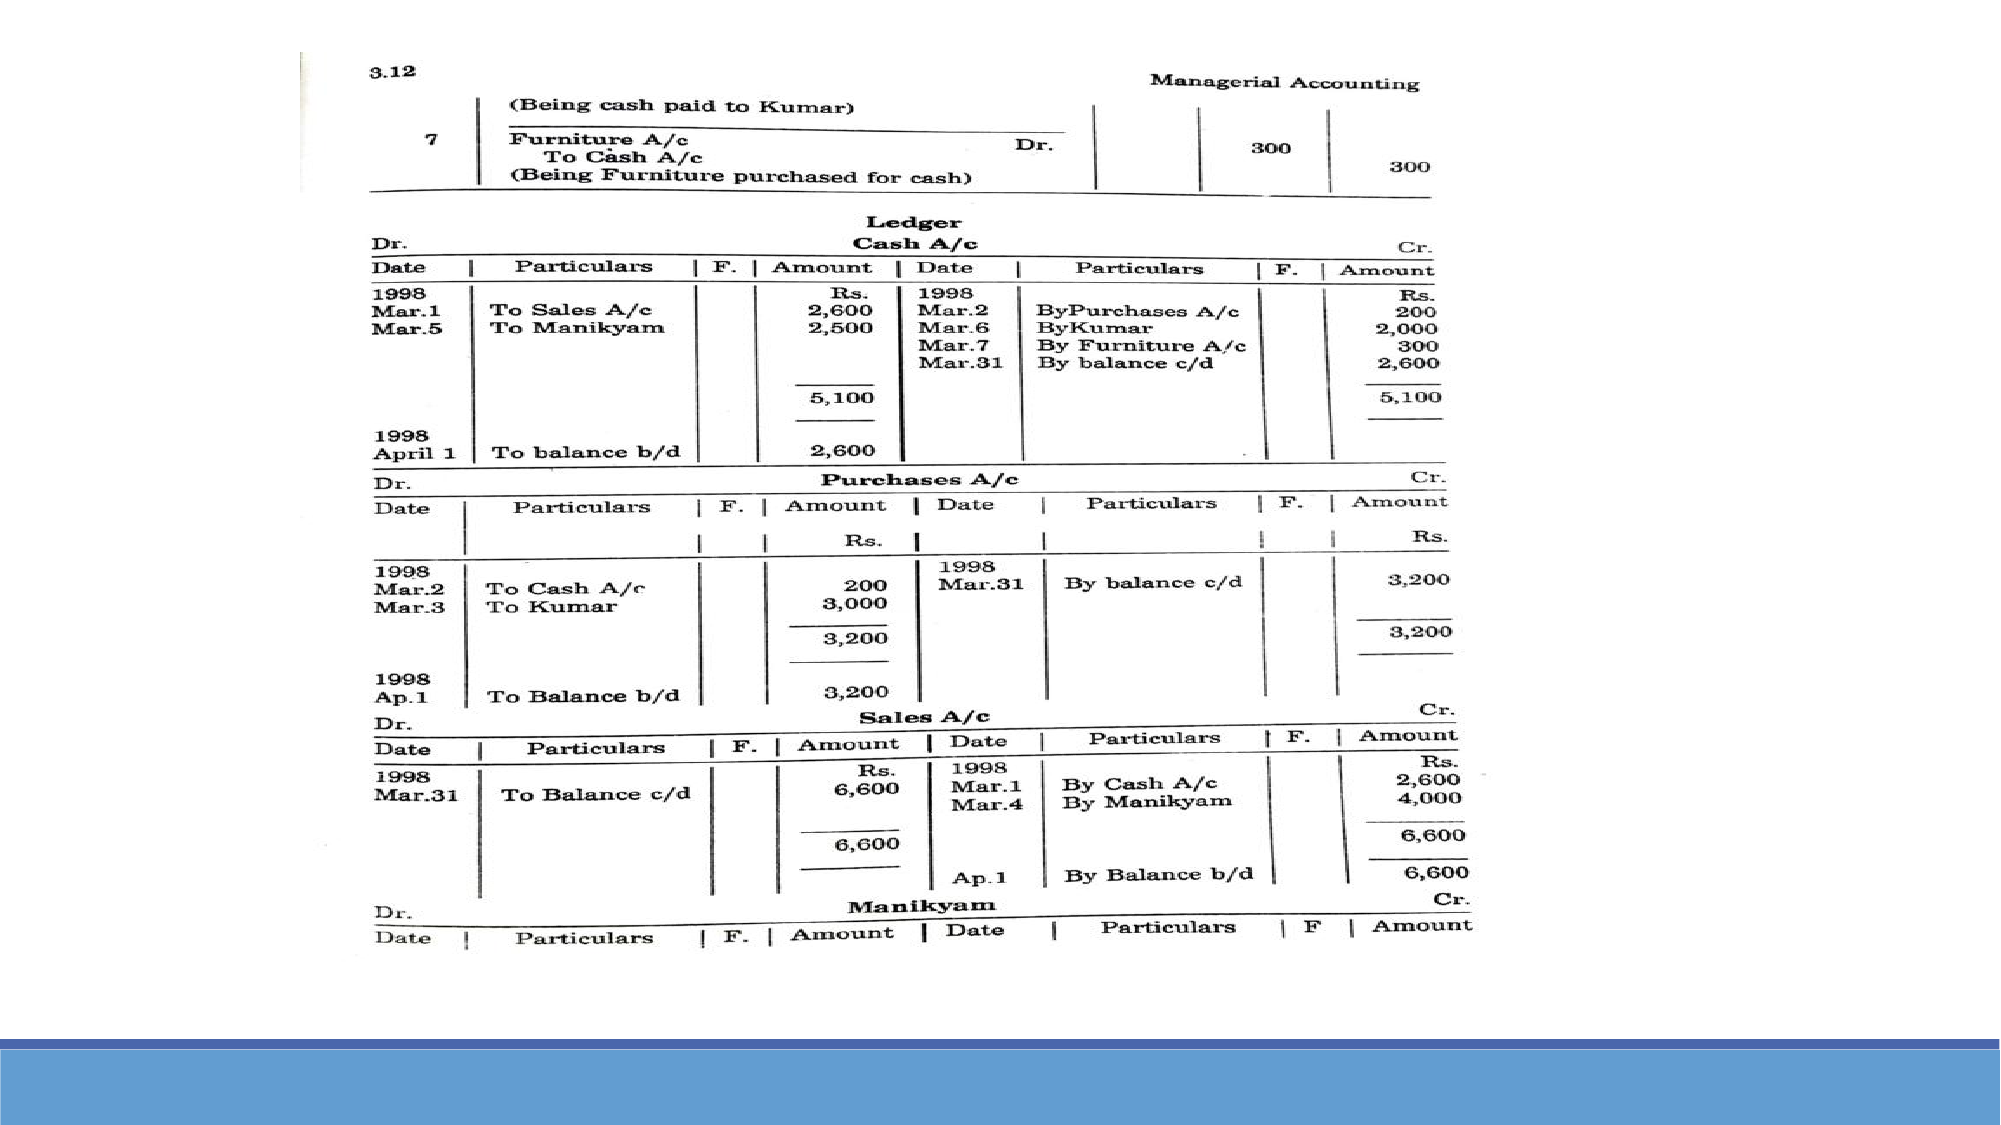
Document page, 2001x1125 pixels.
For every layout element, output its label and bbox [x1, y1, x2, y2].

picture [299, 52, 1552, 984]
